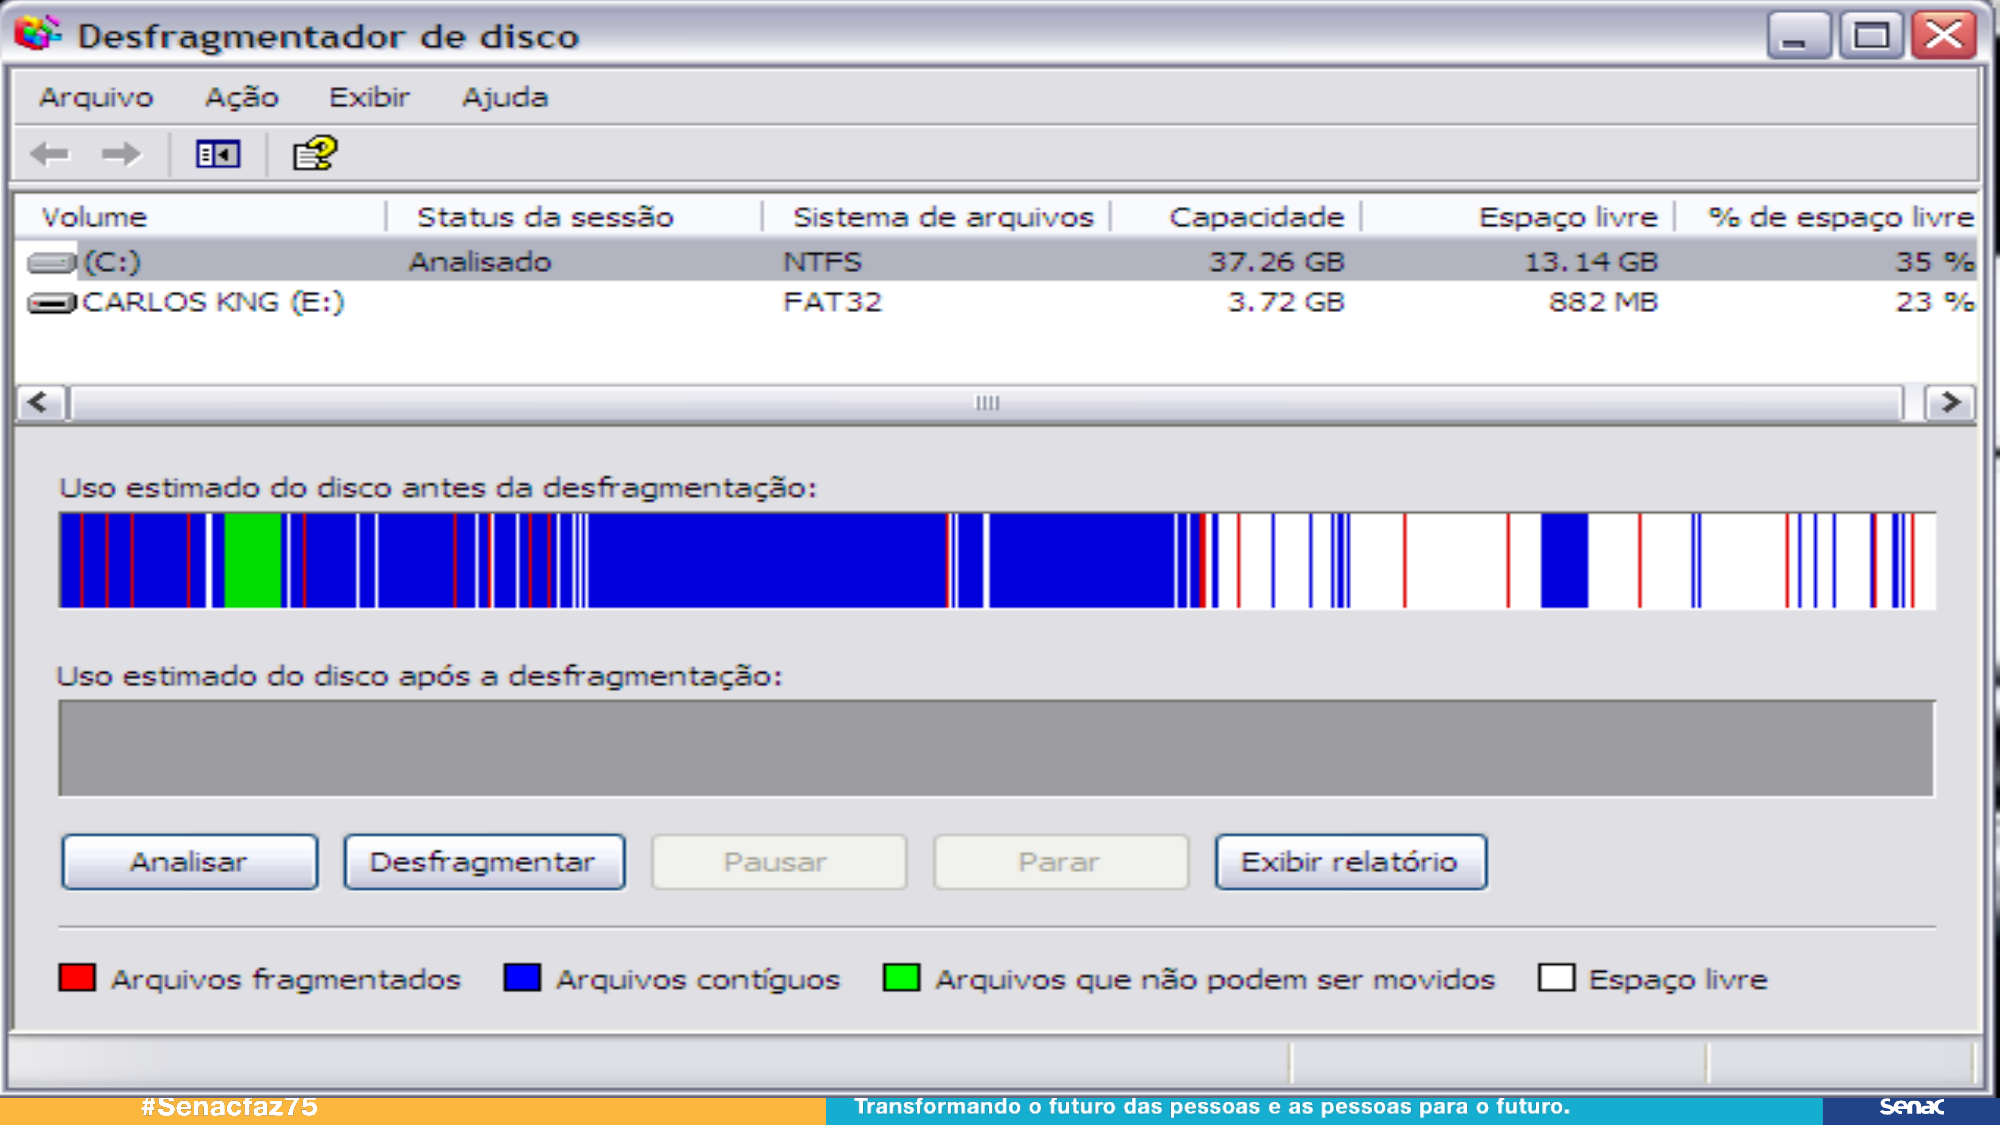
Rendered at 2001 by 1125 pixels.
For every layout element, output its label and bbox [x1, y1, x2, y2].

list [0, 0, 2000, 1098]
picture [0, 1098, 2000, 1125]
